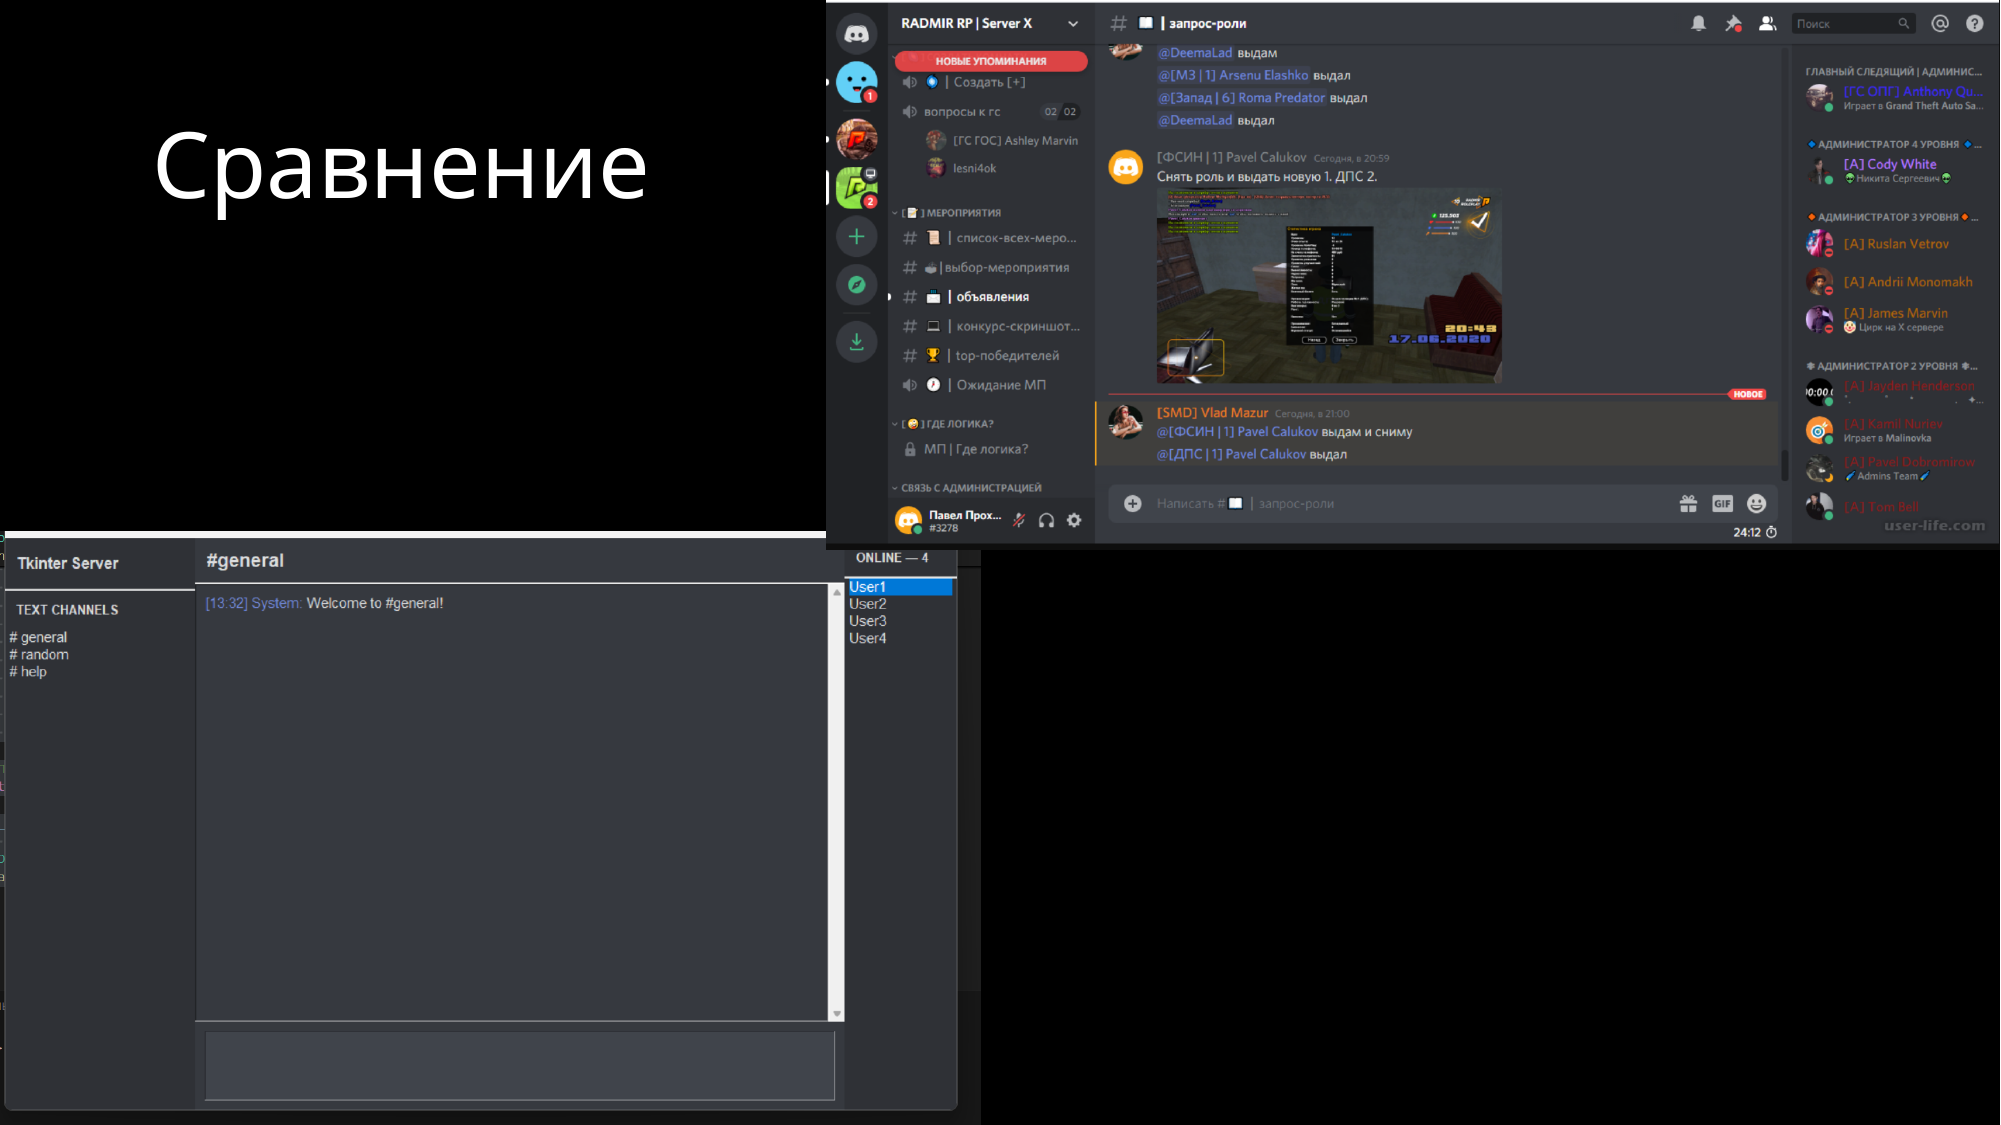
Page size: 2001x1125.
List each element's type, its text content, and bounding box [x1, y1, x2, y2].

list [0, 531, 981, 1125]
title Сравнение [137, 59, 826, 278]
picture [826, 0, 2000, 550]
